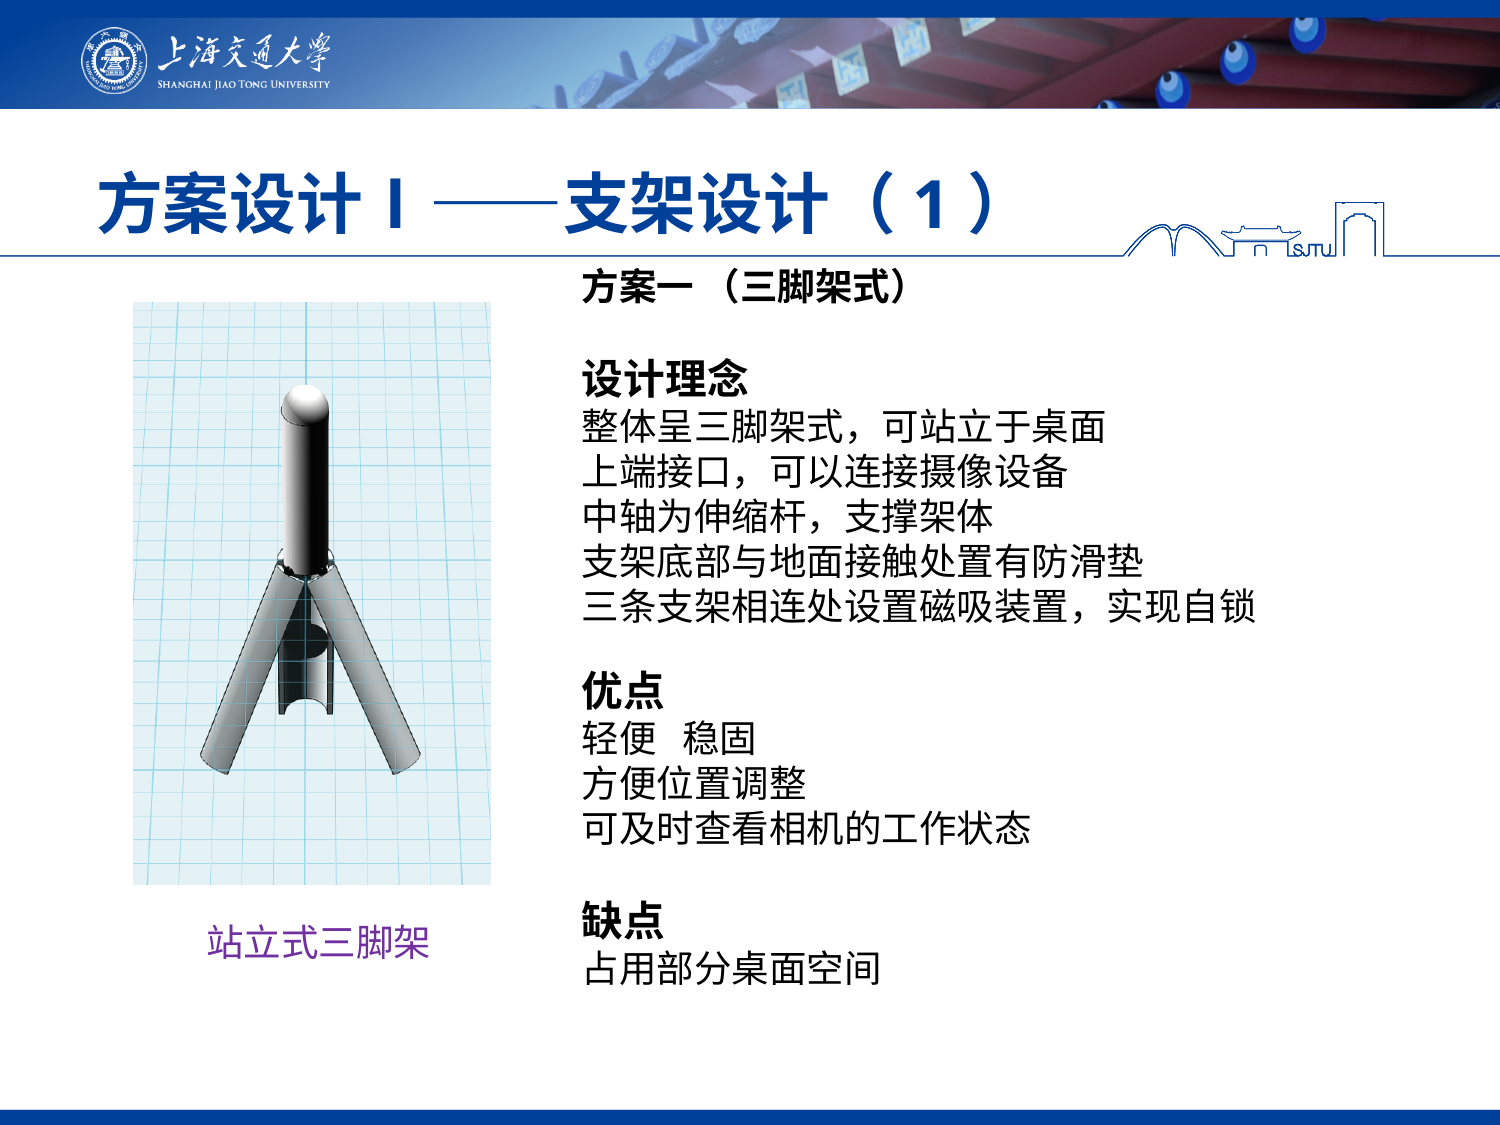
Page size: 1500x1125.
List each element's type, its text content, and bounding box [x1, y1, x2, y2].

text_box 优点 轻便 稳固 方便位置调整 可及时查看相机的工作状态 缺点 占用部分桌面空间 [567, 657, 1147, 1125]
title 方案设计Ⅰ——支架设计（1） [81, 160, 1455, 255]
text_box 方案一 （三脚架式） 设计理念 整体呈三脚架式，可站立于桌面 上端接口，可以连接摄像设备 中轴为伸缩杆，支撑架体 支架底部与地面接触处置有防滑垫 三条支架相连处设置磁吸装置，实现自锁 [567, 255, 1410, 636]
picture [133, 302, 491, 885]
text_box 站立式三脚架 [191, 911, 529, 1017]
picture [0, 18, 1500, 109]
